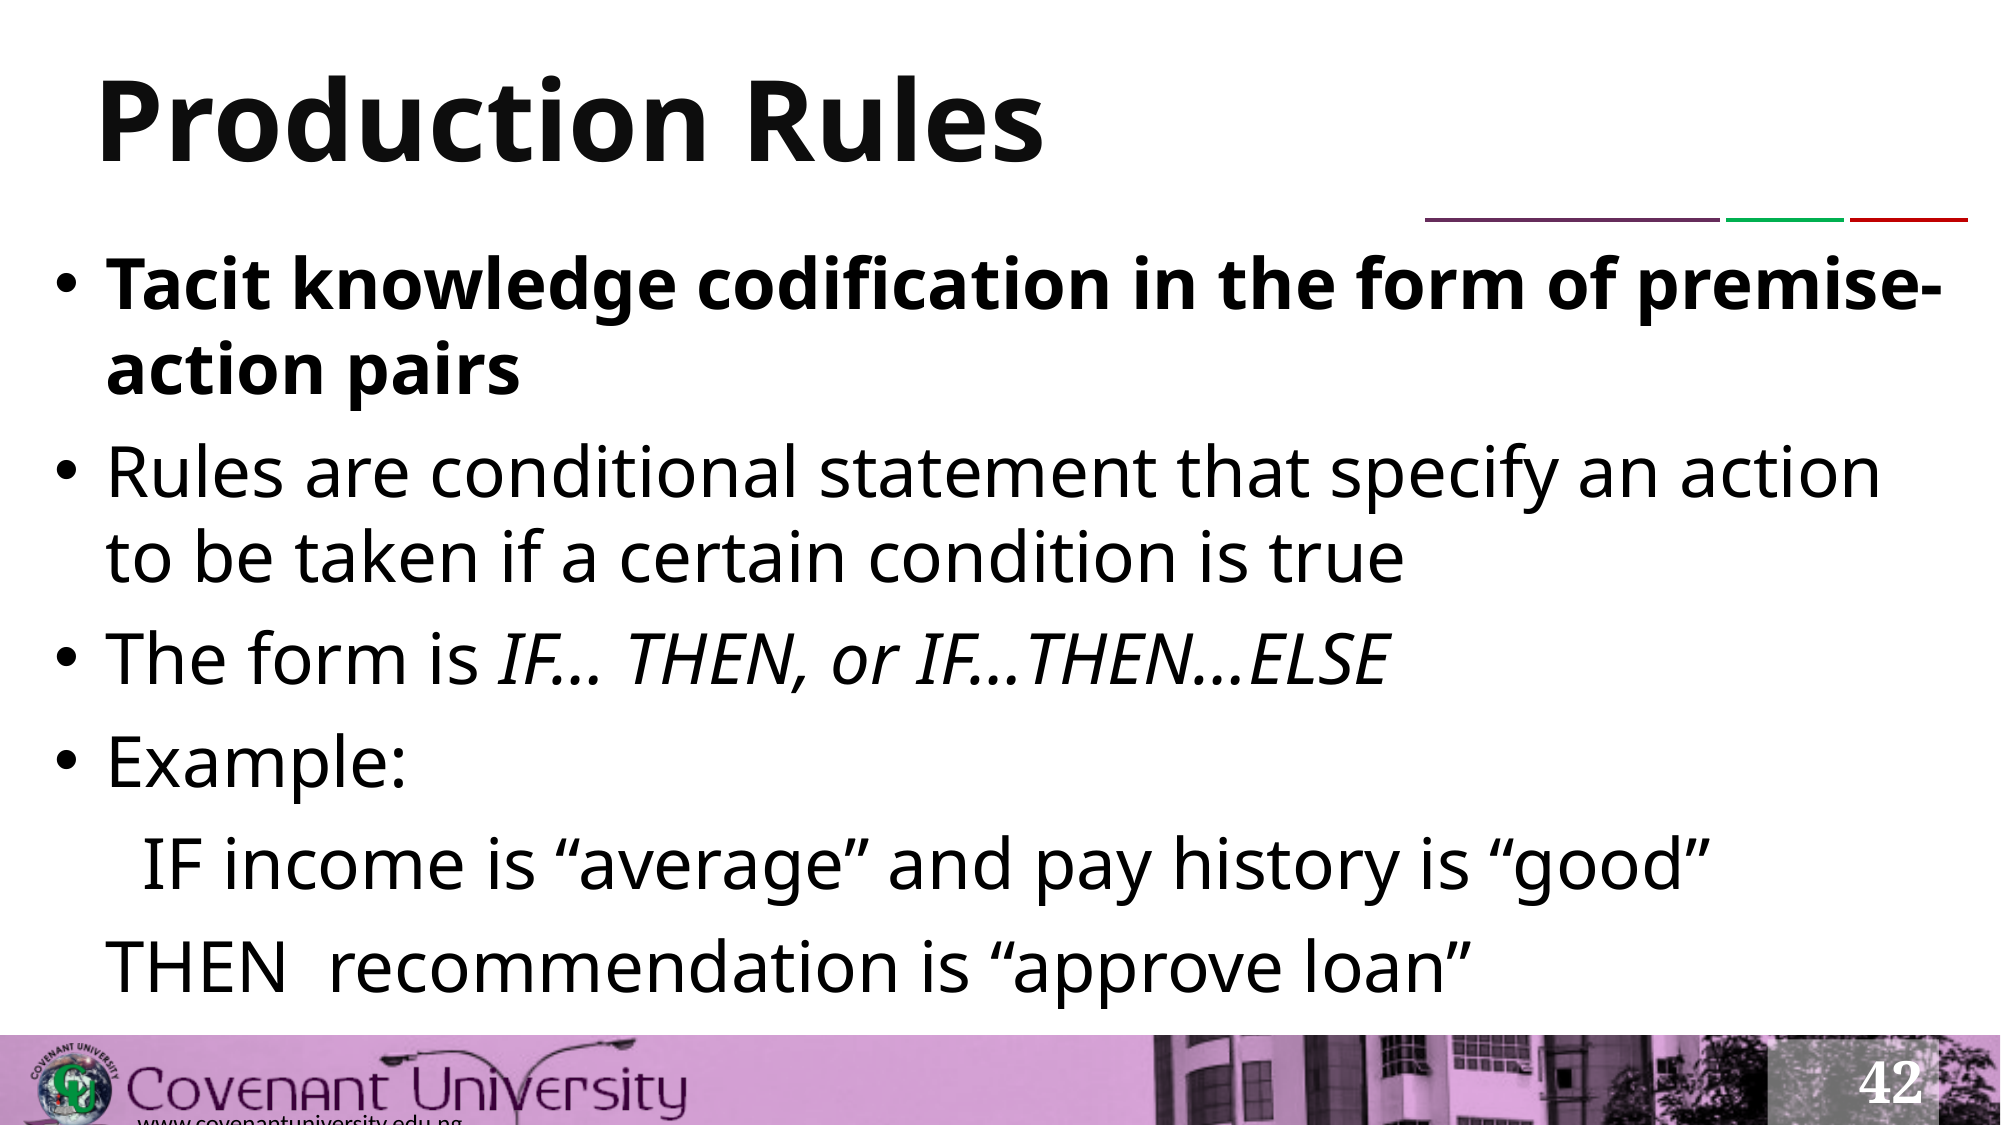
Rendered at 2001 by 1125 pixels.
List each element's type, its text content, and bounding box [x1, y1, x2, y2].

list Tacit knowledge codification in the form of premise-action pairs Rules are conditional statement that specify an action to be taken if a certain condition is true The form is IF… THEN, or IF…THEN…ELSE Example: IF income is “average” and pay history is “good” THEN recommendation is “approve loan” [39, 231, 1961, 1024]
title Production Rules [74, 20, 2000, 213]
picture [23, 1036, 1071, 1125]
